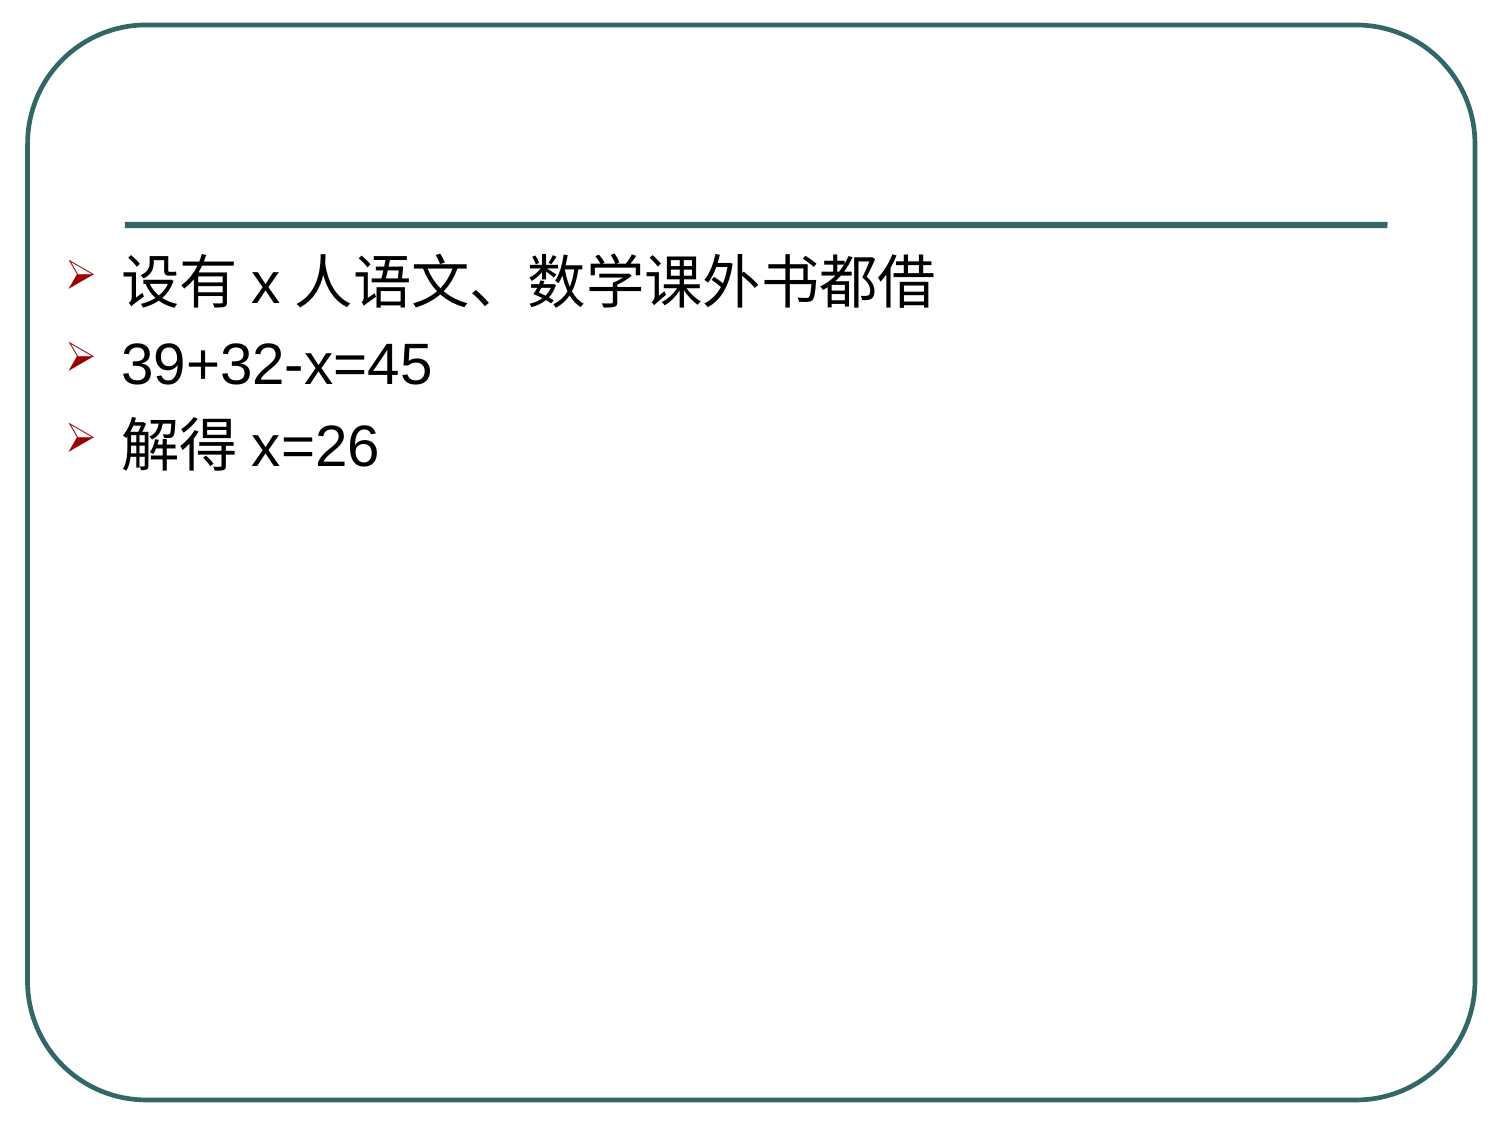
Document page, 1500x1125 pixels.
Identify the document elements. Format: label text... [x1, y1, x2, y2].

list 设有x人语文、数学课外书都借 39+32-x=45 解得x=26 [50, 237, 1463, 1075]
